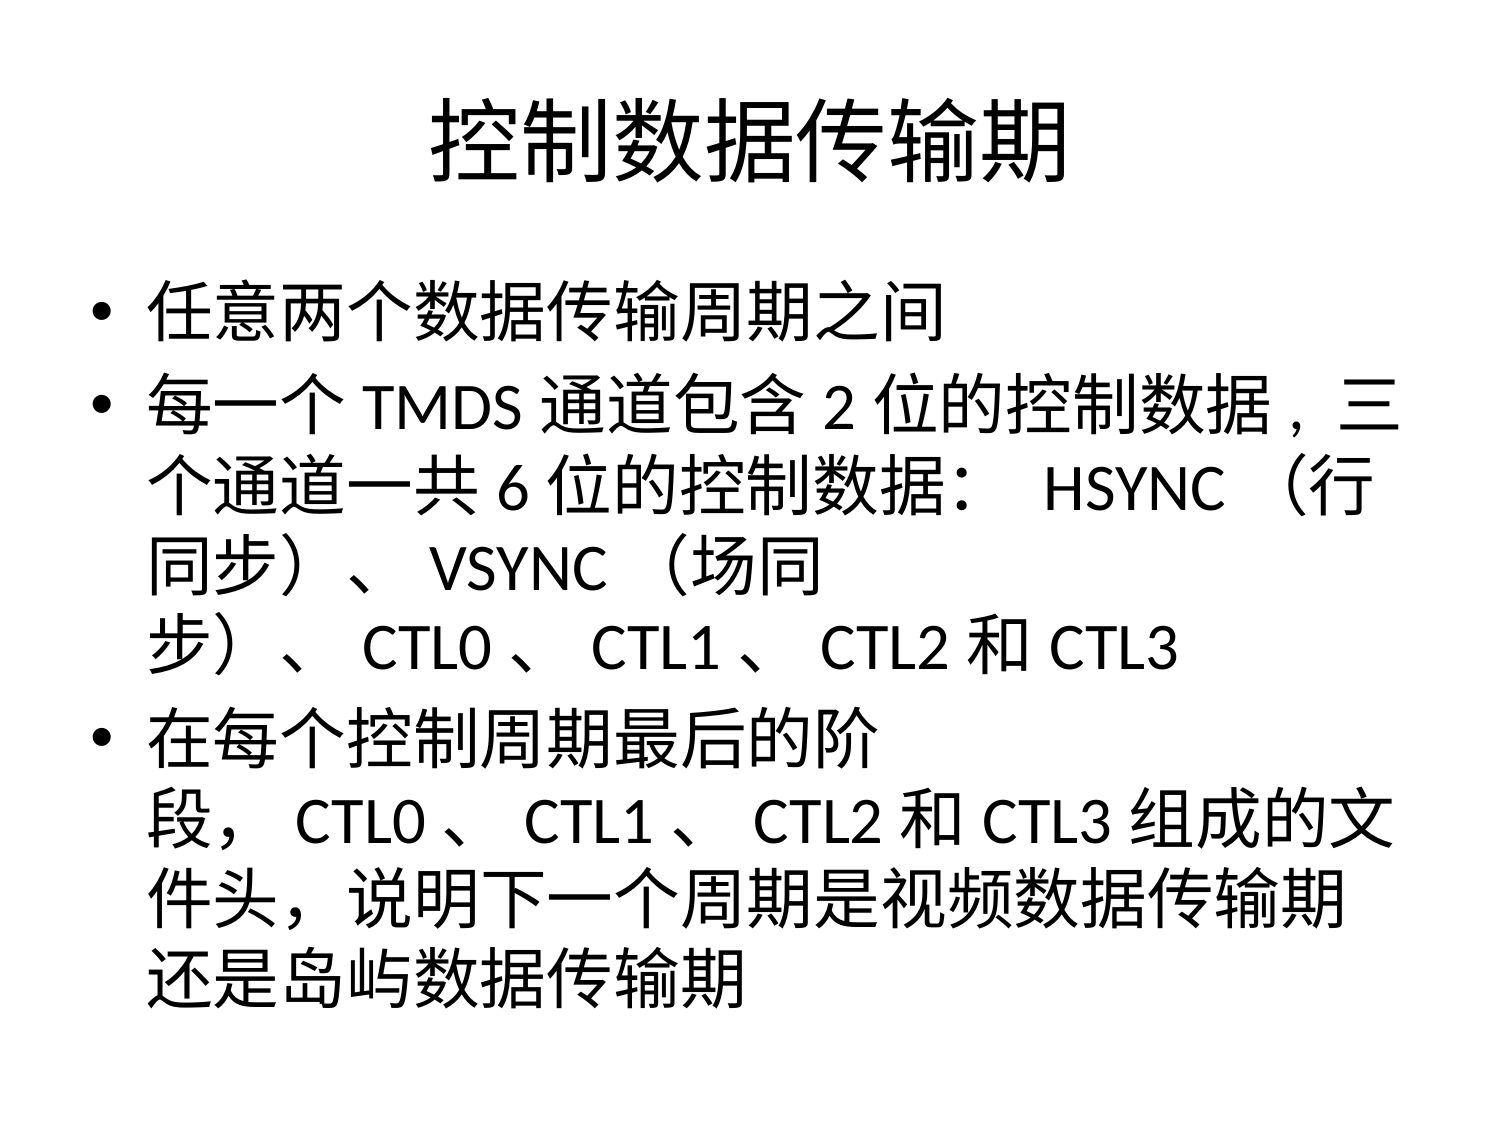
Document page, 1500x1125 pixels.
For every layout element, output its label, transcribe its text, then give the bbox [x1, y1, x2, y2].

list 任意两个数据传输周期之间 每一个TMDS通道包含2位的控制数据, 三个通道一共6位的控制数据： HSYNC（行同步）、VSYNC（场同步）、CTL0、CTL1、CTL2和CTL3 在每个控制周期最后的阶段，CTL0、CTL1、CTL2和CTL3组成的文件头，说明下一个周期是视频数据传输期还是岛屿数据传输期 [75, 262, 1425, 1005]
title 控制数据传输期 [75, 45, 1425, 233]
